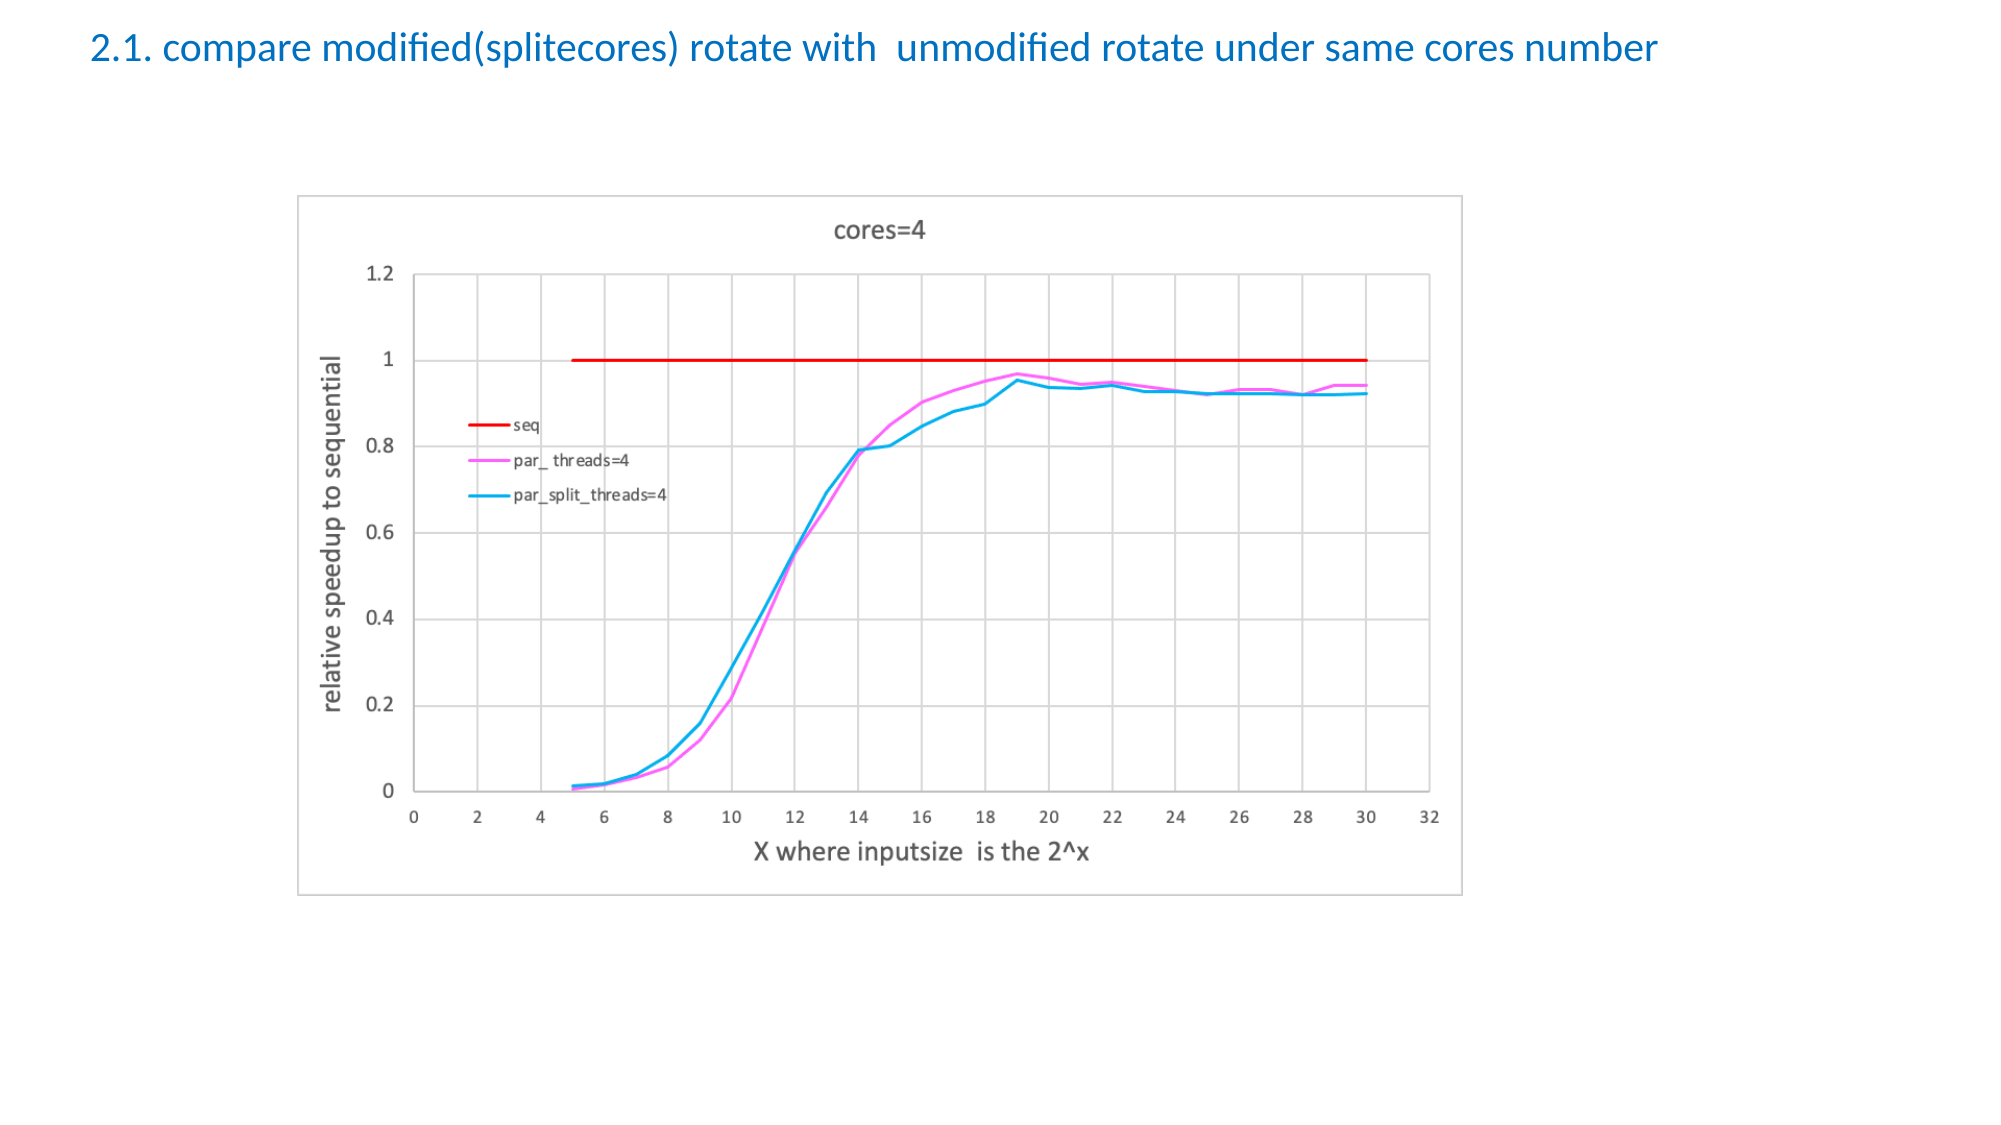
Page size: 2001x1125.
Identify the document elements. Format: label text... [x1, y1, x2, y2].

text_box 2.1. compare modified(splitecores) rotate with unmodified rotate under same cores number [0, 12, 1939, 77]
picture [296, 194, 1464, 897]
